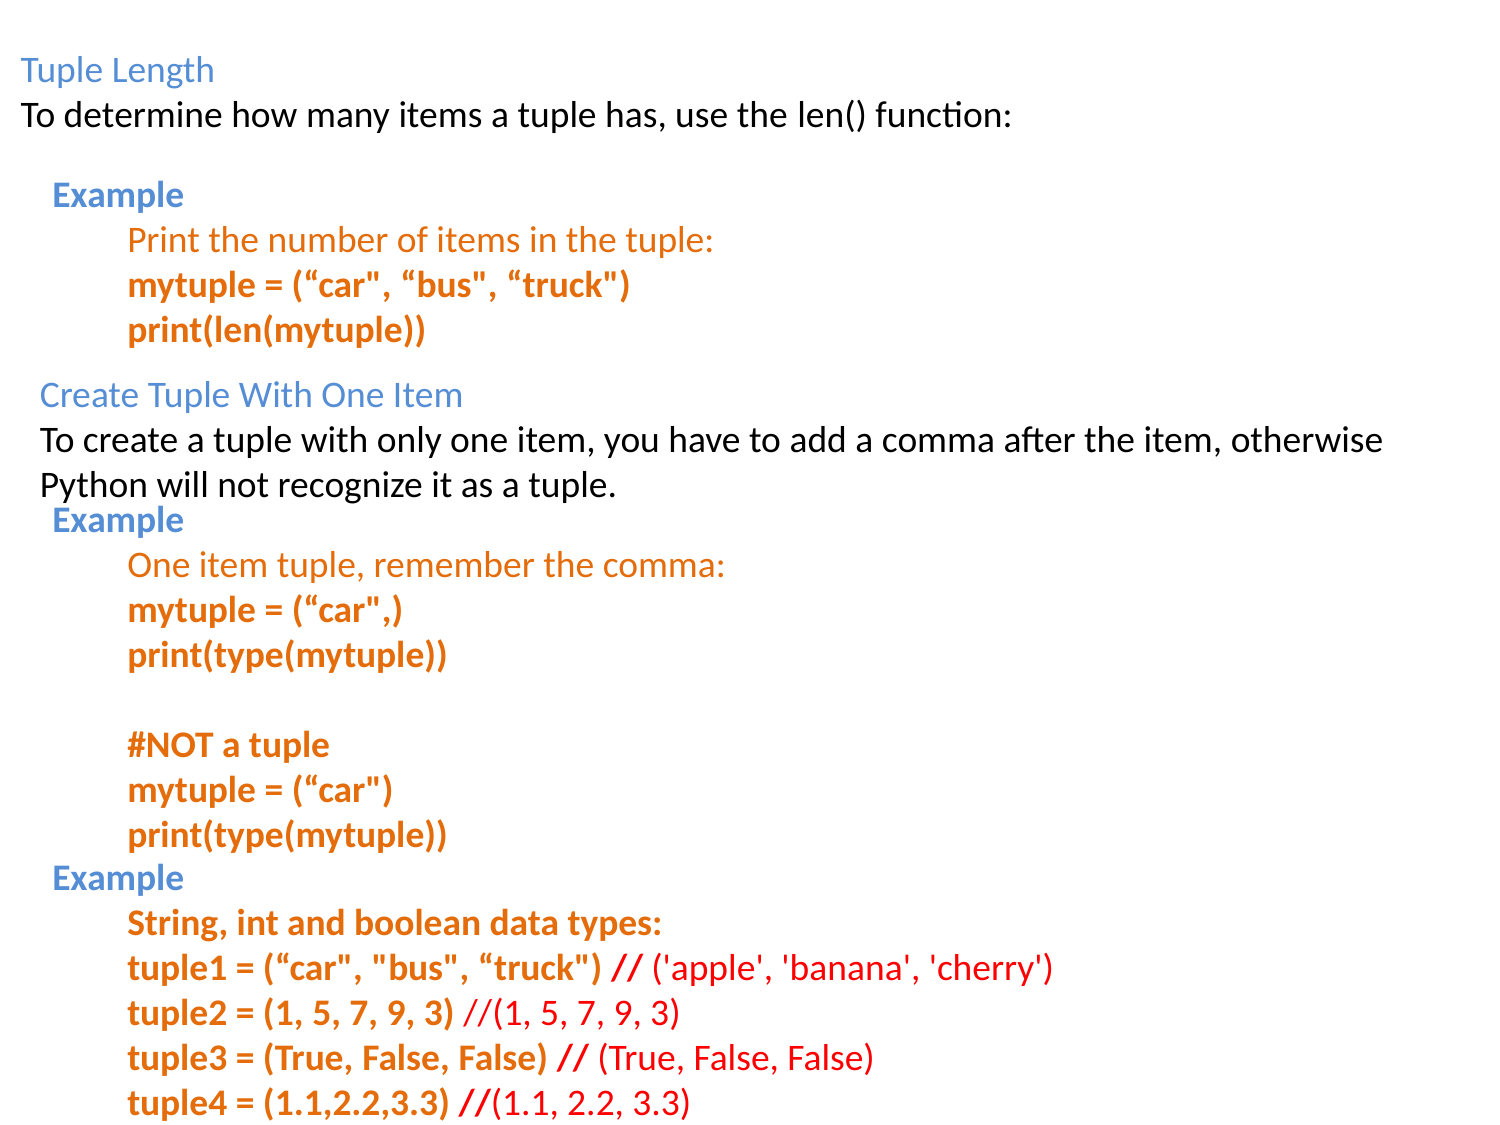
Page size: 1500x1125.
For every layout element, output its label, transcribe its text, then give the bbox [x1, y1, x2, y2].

text_box Example String, int and boolean data types: tuple1 = (“car", "bus", “truck") // ('apple', 'banana', 'cherry') tuple2 = (1, 5, 7, 9, 3) //(1, 5, 7, 9, 3) tuple3 = (True, False, False) // (True, False, False) tuple4 = (1.1,2.2,3.3) //(1.1, 2.2, 3.3) [37, 845, 1350, 1125]
text_box Create Tuple With One Item To create a tuple with only one item, you have to add a comma after the item, otherwise Python will not recognize it as a tuple. [24, 362, 1425, 513]
text_box Tuple Length To determine how many items a tuple has, use the len() function: [5, 37, 1028, 143]
text_box Example One item tuple, remember the comma: mytuple = (“car",) print(type(mytuple)) #NOT a tuple mytuple = (“car") print(type(mytuple)) [37, 487, 1400, 863]
text_box Example Print the number of items in the tuple: mytuple = (“car", “bus", “truck") print(len(mytuple)) [37, 162, 1338, 358]
